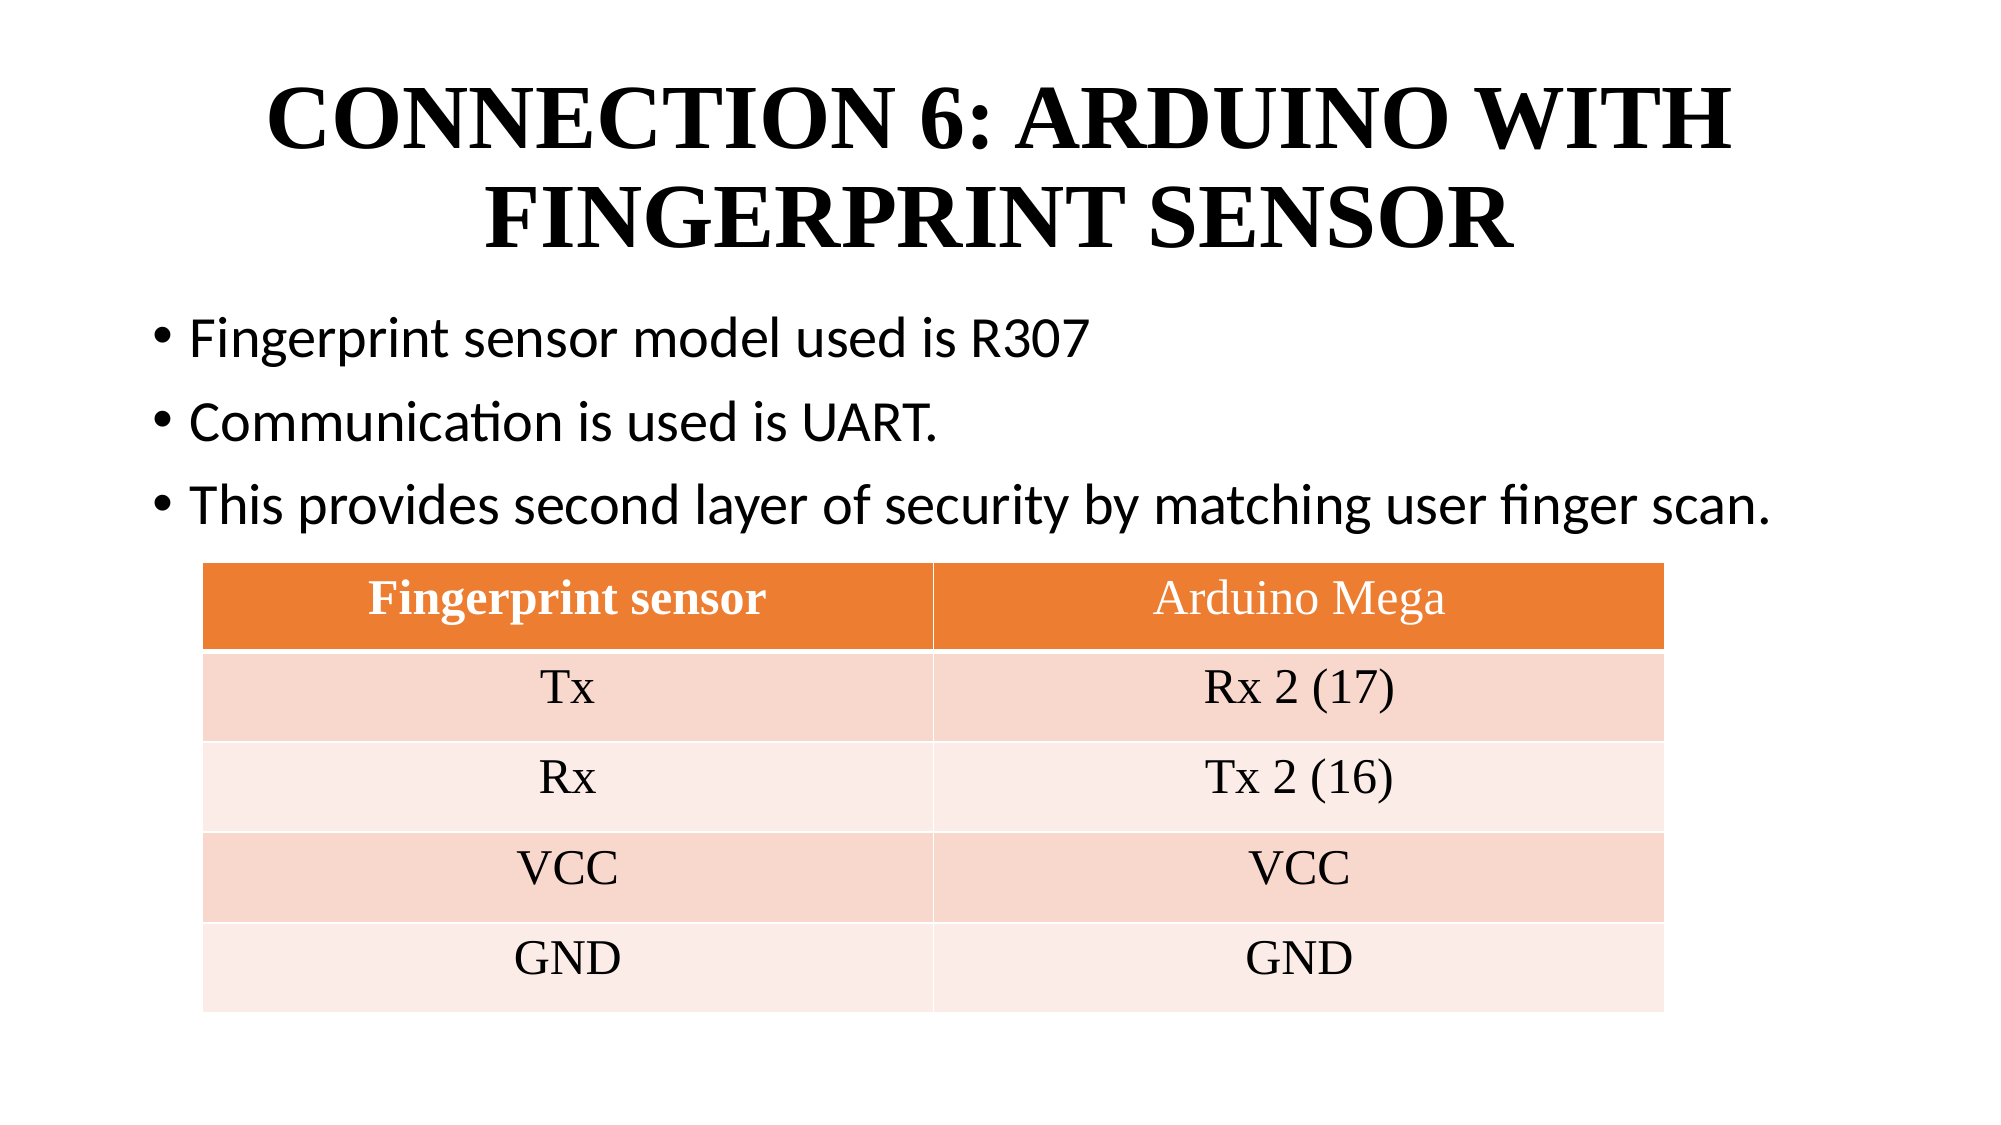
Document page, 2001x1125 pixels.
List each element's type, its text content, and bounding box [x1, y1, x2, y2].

title CONNECTION 6: ARDUINO WITH FINGERPRINT SENSOR [137, 59, 1863, 278]
table_cell Tx 2 (16) [934, 743, 1664, 831]
table_cell Tx [203, 654, 933, 741]
table_cell GND [203, 924, 933, 1012]
list Fingerprint sensor model used is R307 Communication is used is UART. This provides second layer of security by matching user finger scan. [137, 299, 1863, 1014]
table_cell VCC [934, 833, 1664, 922]
table_cell VCC [203, 833, 933, 922]
table_header Arduino Mega [934, 563, 1664, 649]
table_header Fingerprint sensor [203, 563, 933, 649]
table_cell Rx [203, 743, 933, 831]
table_cell Rx 2 (17) [934, 654, 1664, 741]
table_cell GND [934, 924, 1664, 1012]
